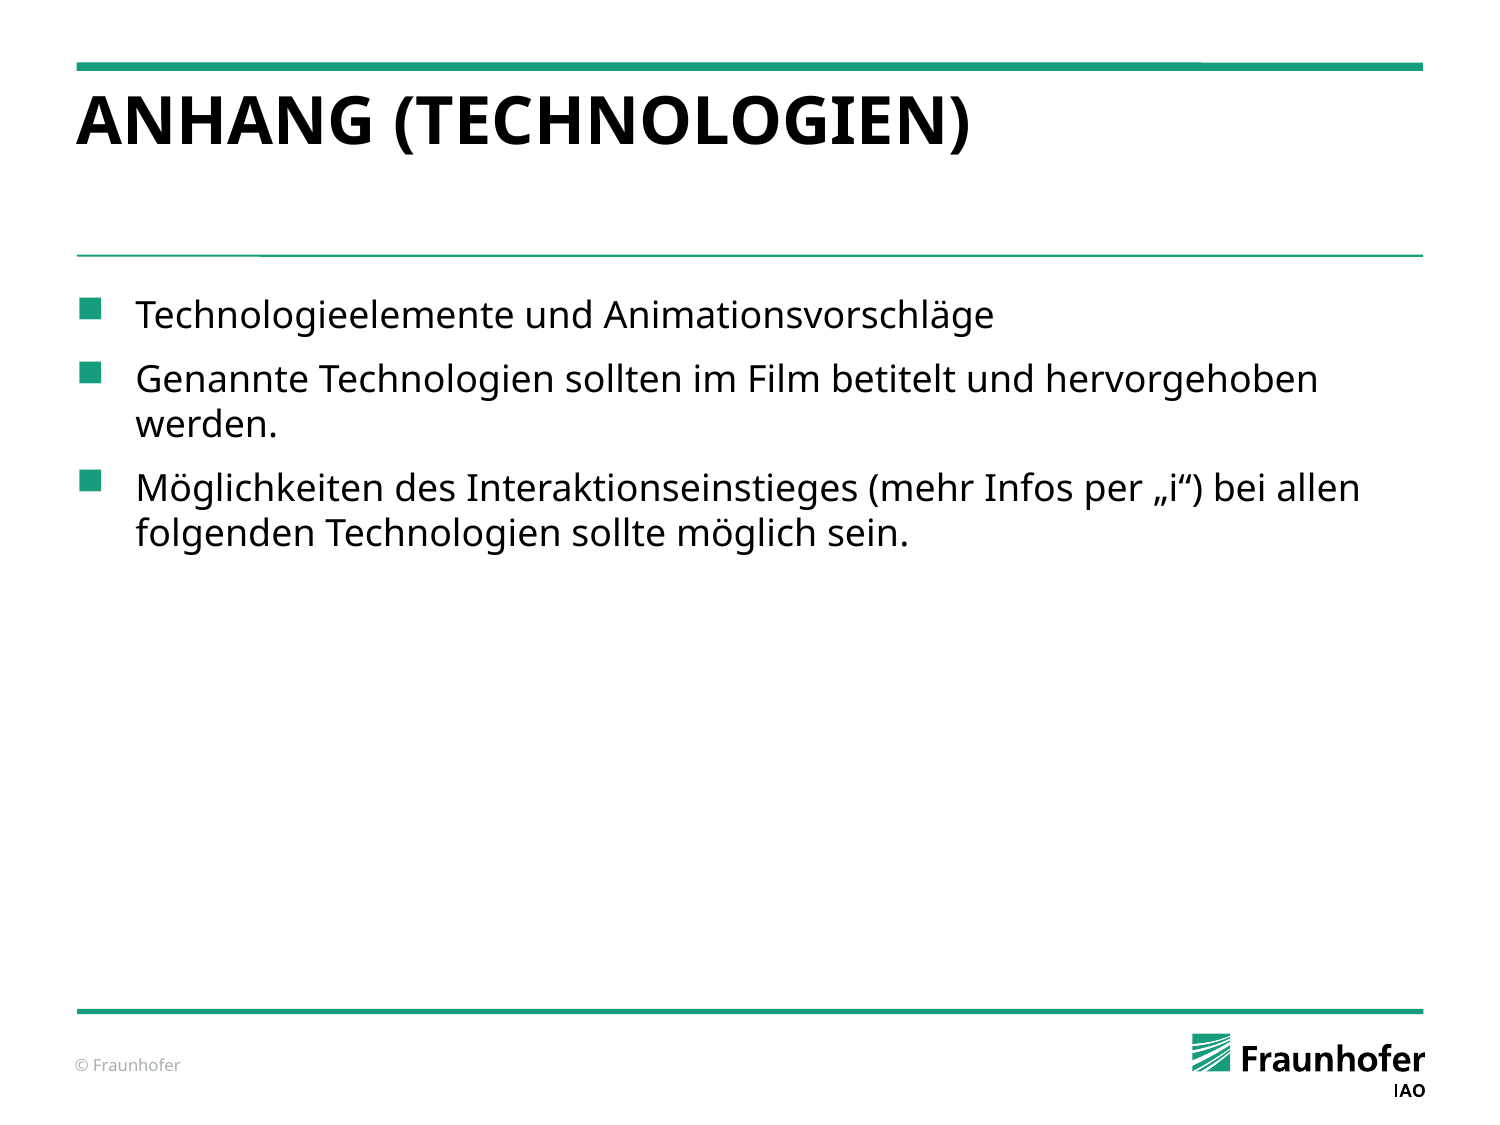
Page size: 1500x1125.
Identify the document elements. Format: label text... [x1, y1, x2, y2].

list Technologieelemente und Animationsvorschläge Genannte Technologien sollten im Film betitelt und hervorgehoben werden. Möglichkeiten des Interaktionseinstieges (mehr Infos per „i“) bei allen folgenden Technologien sollte möglich sein. [76, 290, 1424, 988]
title Anhang (Technologien) [76, 78, 1423, 244]
